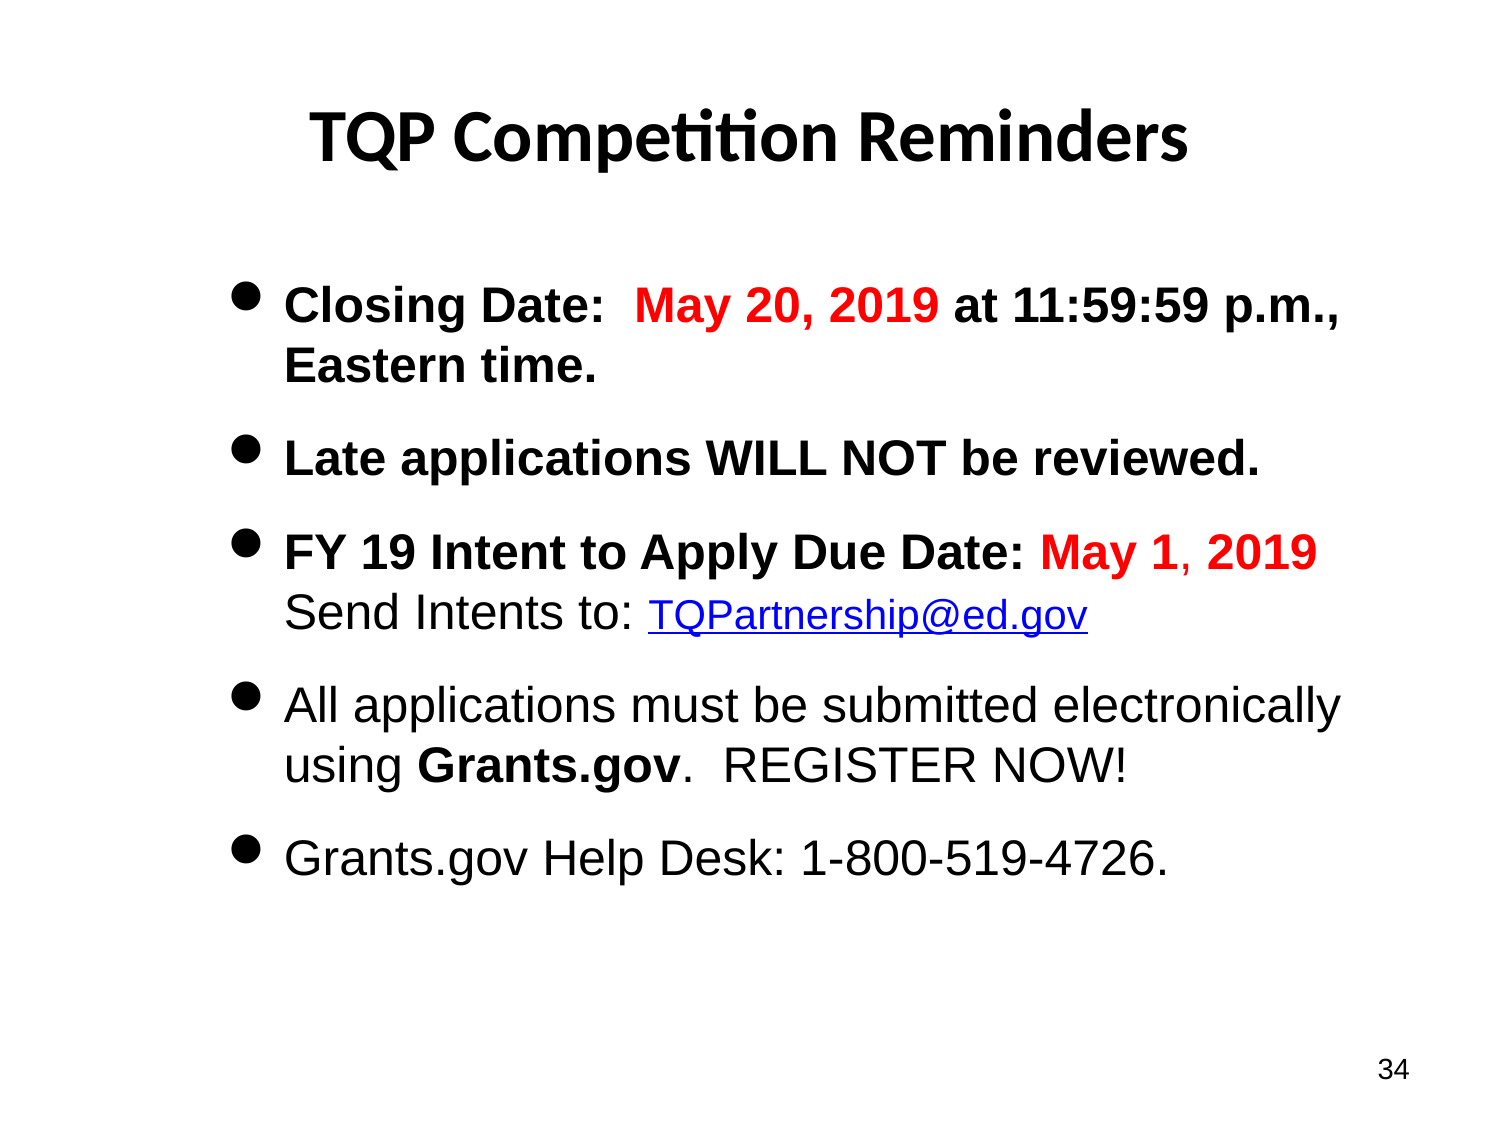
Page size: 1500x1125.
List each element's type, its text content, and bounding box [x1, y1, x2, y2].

slide_number 34 [1074, 1042, 1425, 1103]
title TQP Competition Reminders [37, 37, 1463, 225]
text_box Closing Date: May 20, 2019 at 11:59:59 p.m., Eastern time. Late applications WILL NOT be reviewed. FY 19 Intent to Apply Due Date: May 1, 2019 Send Intents to: TQPartnership@ed.gov All applications must be submitted electronically using Grants.gov. REGISTER NOW! Grants.gov Help Desk: 1-800-519-4726. [98, 228, 1434, 893]
